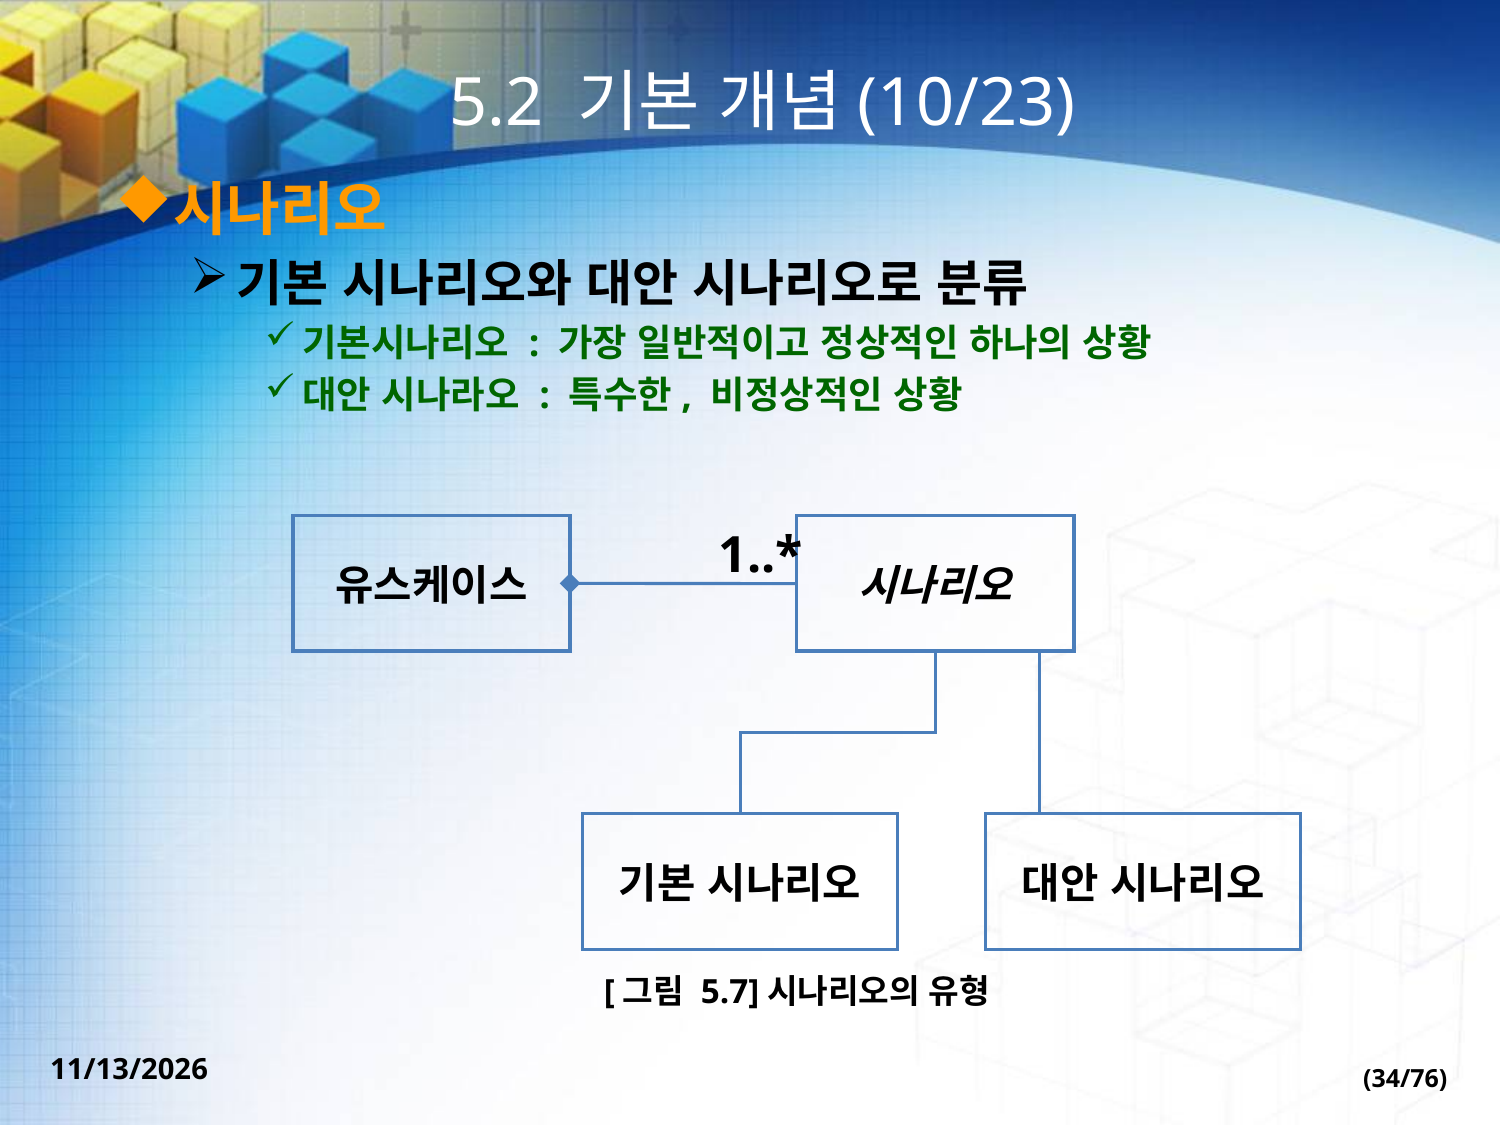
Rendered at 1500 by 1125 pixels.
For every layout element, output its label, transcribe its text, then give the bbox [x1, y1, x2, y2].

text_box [292, 515, 1301, 950]
list 시나리오 기본 시나리오와 대안 시나리오로 분류 기본시나리오 : 가장 일반적이고 정상적인 하나의 상황 대안 시나라오 : 특수한, 비정상적인 상황 [99, 163, 1413, 1032]
text_box [그림 5.7]시나리오의 유형 [431, 959, 1162, 1022]
picture [0, 0, 1500, 1125]
slide_number (34/76) [1149, 1054, 1463, 1088]
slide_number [35, 1042, 385, 1083]
title 5.2 기본 개념(10/23) [100, 34, 1426, 163]
